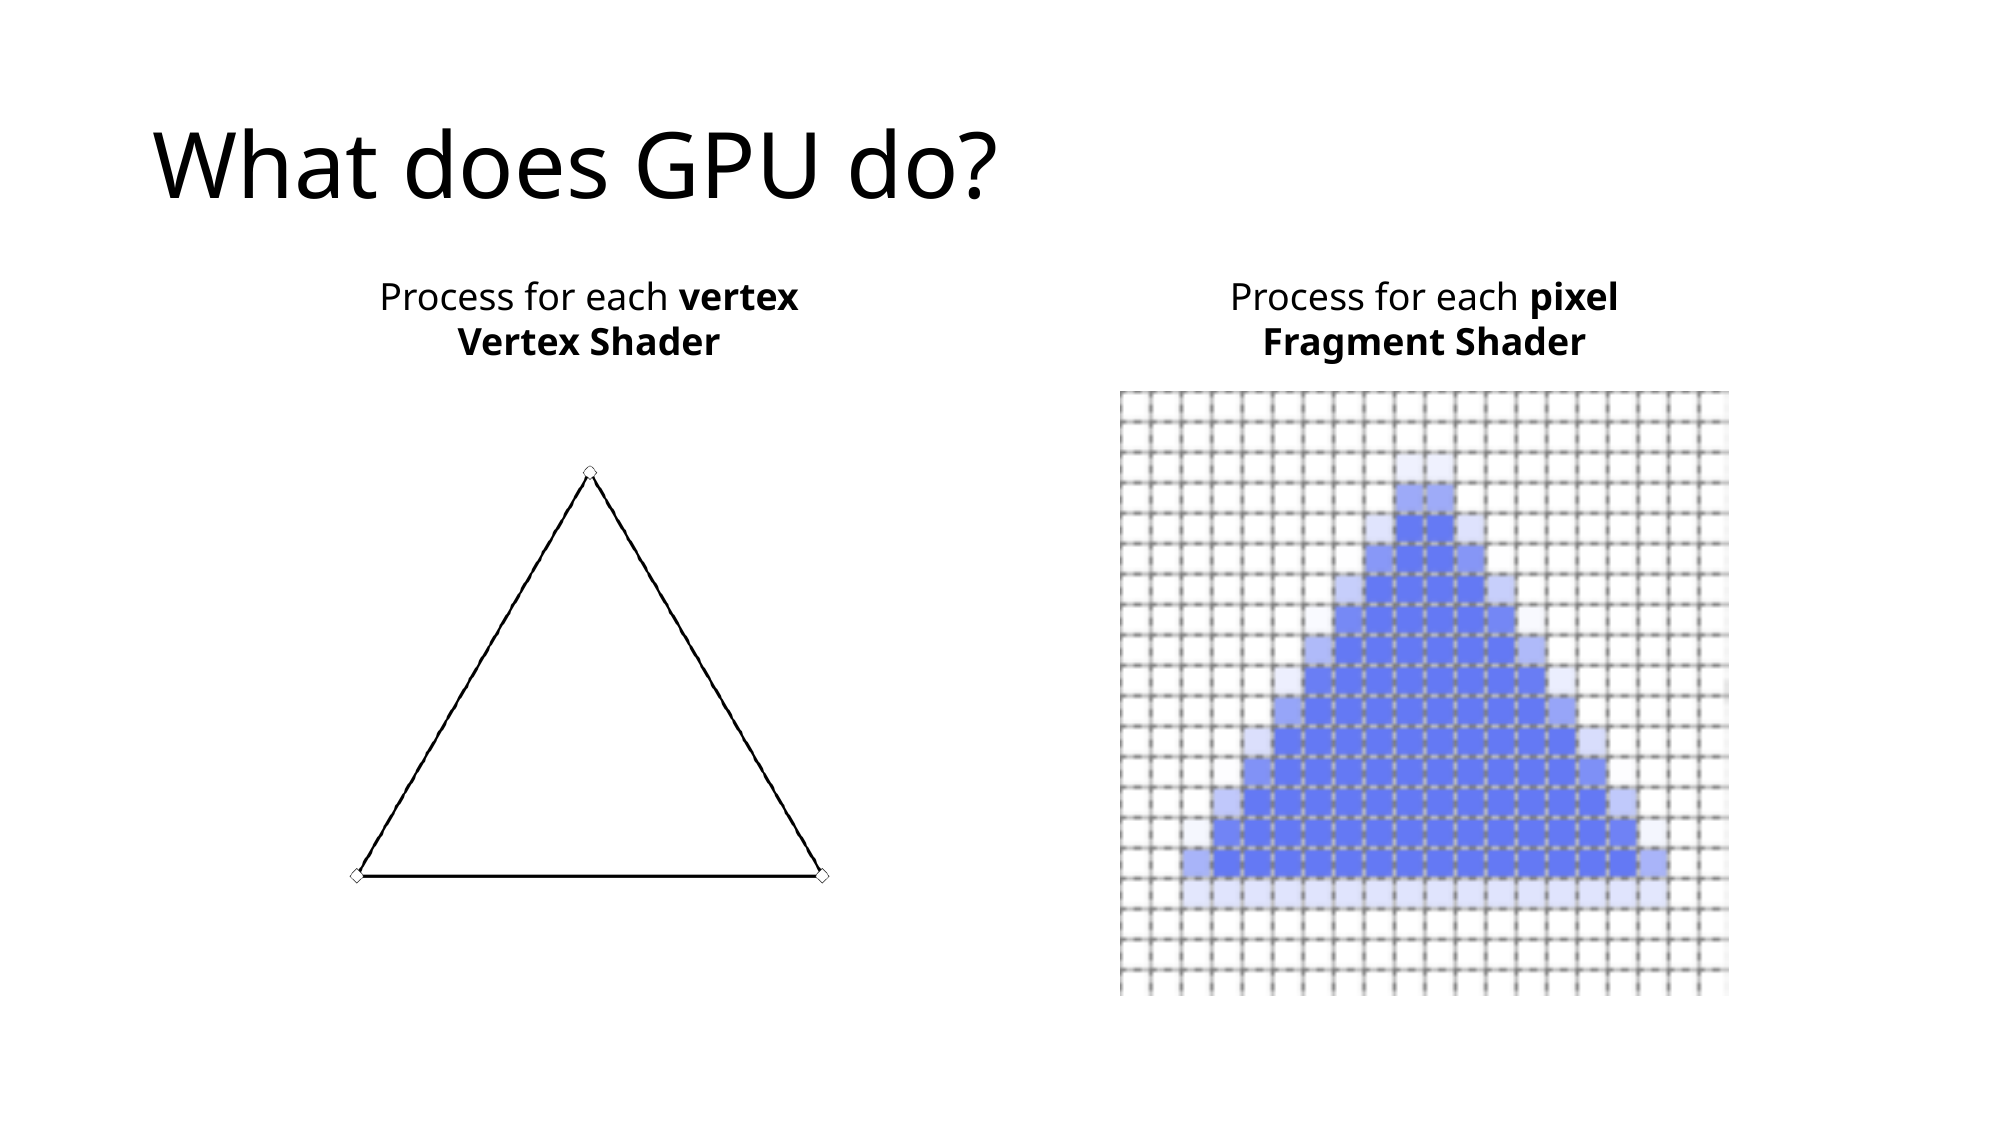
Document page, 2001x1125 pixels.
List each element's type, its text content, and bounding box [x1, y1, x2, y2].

text_box Process for each pixel Fragment Shader [1215, 265, 1635, 371]
picture [1120, 391, 1729, 997]
picture [298, 403, 880, 985]
text_box Process for each vertex Vertex Shader [364, 265, 814, 371]
title What does GPU do? [137, 59, 1863, 278]
